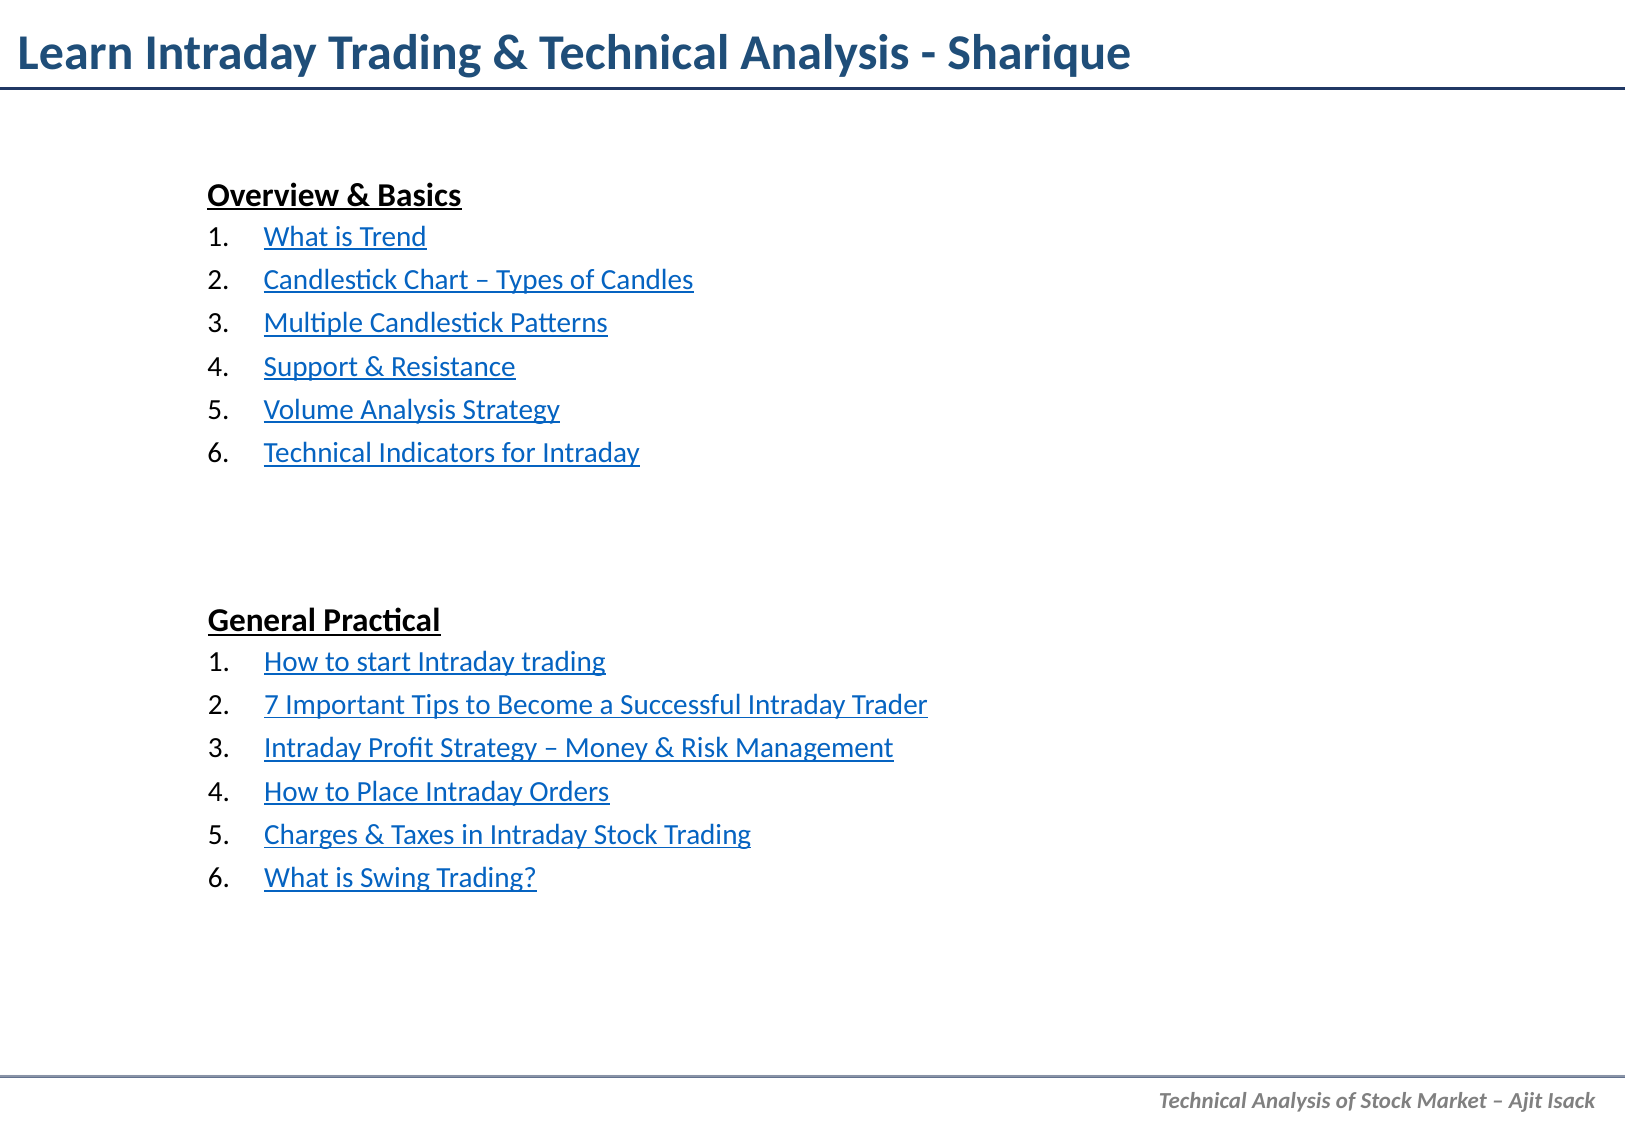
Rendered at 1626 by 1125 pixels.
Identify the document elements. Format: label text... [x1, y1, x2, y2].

text_box Overview & Basics What is Trend Candlestick Chart – Types of Candles Multiple Candlestick Patterns Support & Resistance Volume Analysis Strategy Technical Indicators for Intraday [192, 165, 710, 476]
text_box Learn Intraday Trading & Technical Analysis - Sharique [0, 0, 1625, 89]
text_box General Practical How to start Intraday trading 7 Important Tips to Become a Successful Intraday Trader Intraday Profit Strategy – Money & Risk Management How to Place Intraday Orders Charges & Taxes in Intraday Stock Trading What is Swing Trading? [193, 590, 944, 902]
